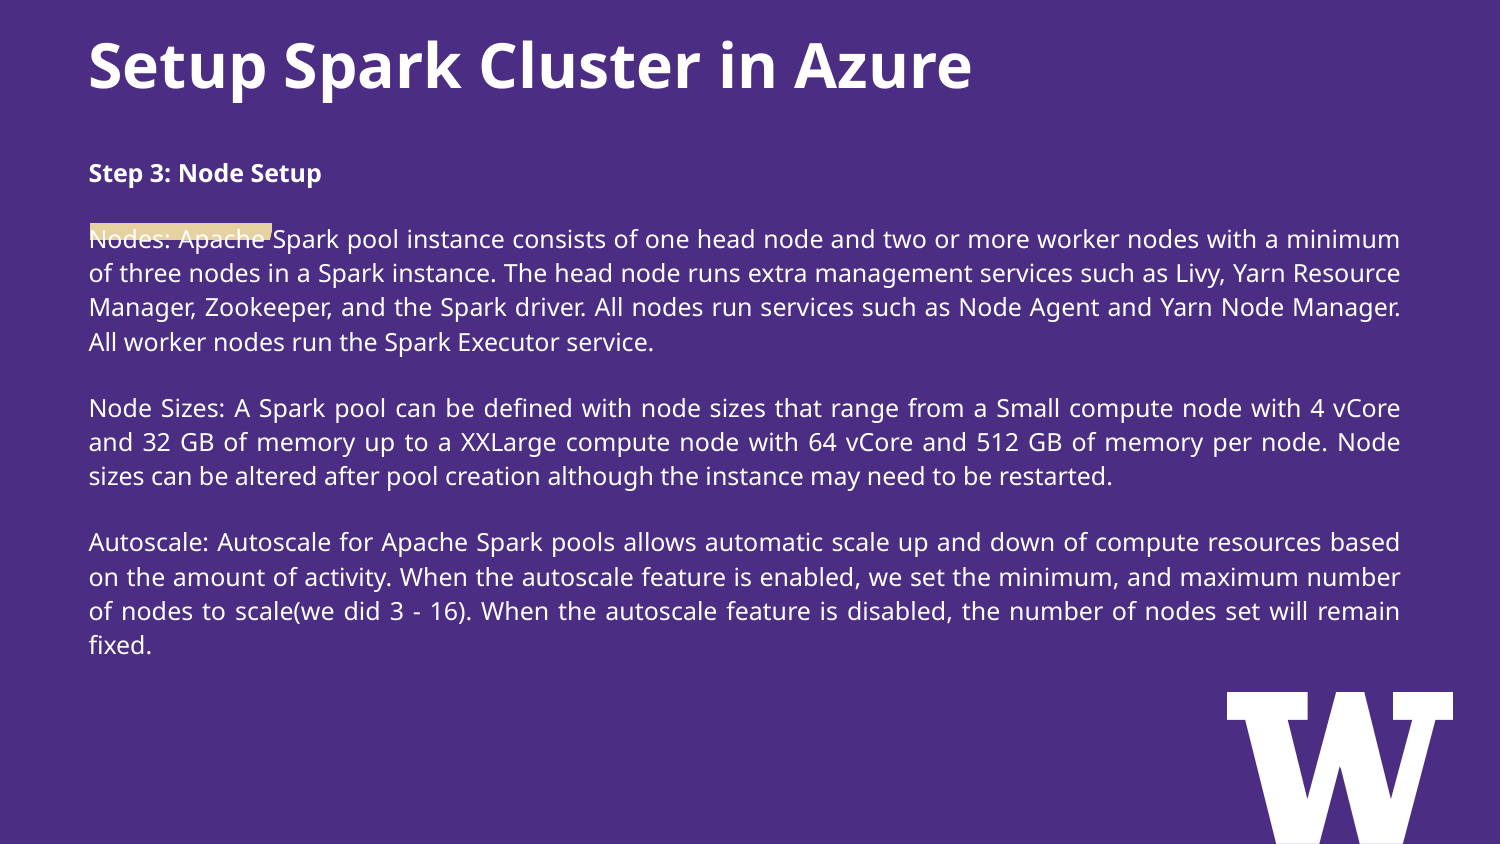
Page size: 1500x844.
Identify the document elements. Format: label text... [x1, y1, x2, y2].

list Step 3: Node Setup Nodes: Apache Spark pool instance consists of one head node and two or more worker nodes with a minimum of three nodes in a Spark instance. The head node runs extra management services such as Livy, Yarn Resource Manager, Zookeeper, and the Spark driver. All nodes run services such as Node Agent and Yarn Node Manager. All worker nodes run the Spark Executor service. Node Sizes: A Spark pool can be defined with node sizes that range from a Small compute node with 4 vCore and 32 GB of memory up to a XXLarge compute node with 64 vCore and 512 GB of memory per node. Node sizes can be altered after pool creation although the instance may need to be restarted. Autoscale: Autoscale for Apache Spark pools allows automatic scale up and down of compute resources based on the amount of activity. When the autoscale feature is enabled, we set the minimum, and maximum number of nodes to scale(we did 3 - 16). When the autoscale feature is disabled, the number of nodes set will remain fixed. [73, 145, 1419, 534]
title Setup Spark Cluster in Azure [73, 21, 1419, 109]
picture [1227, 692, 1453, 844]
